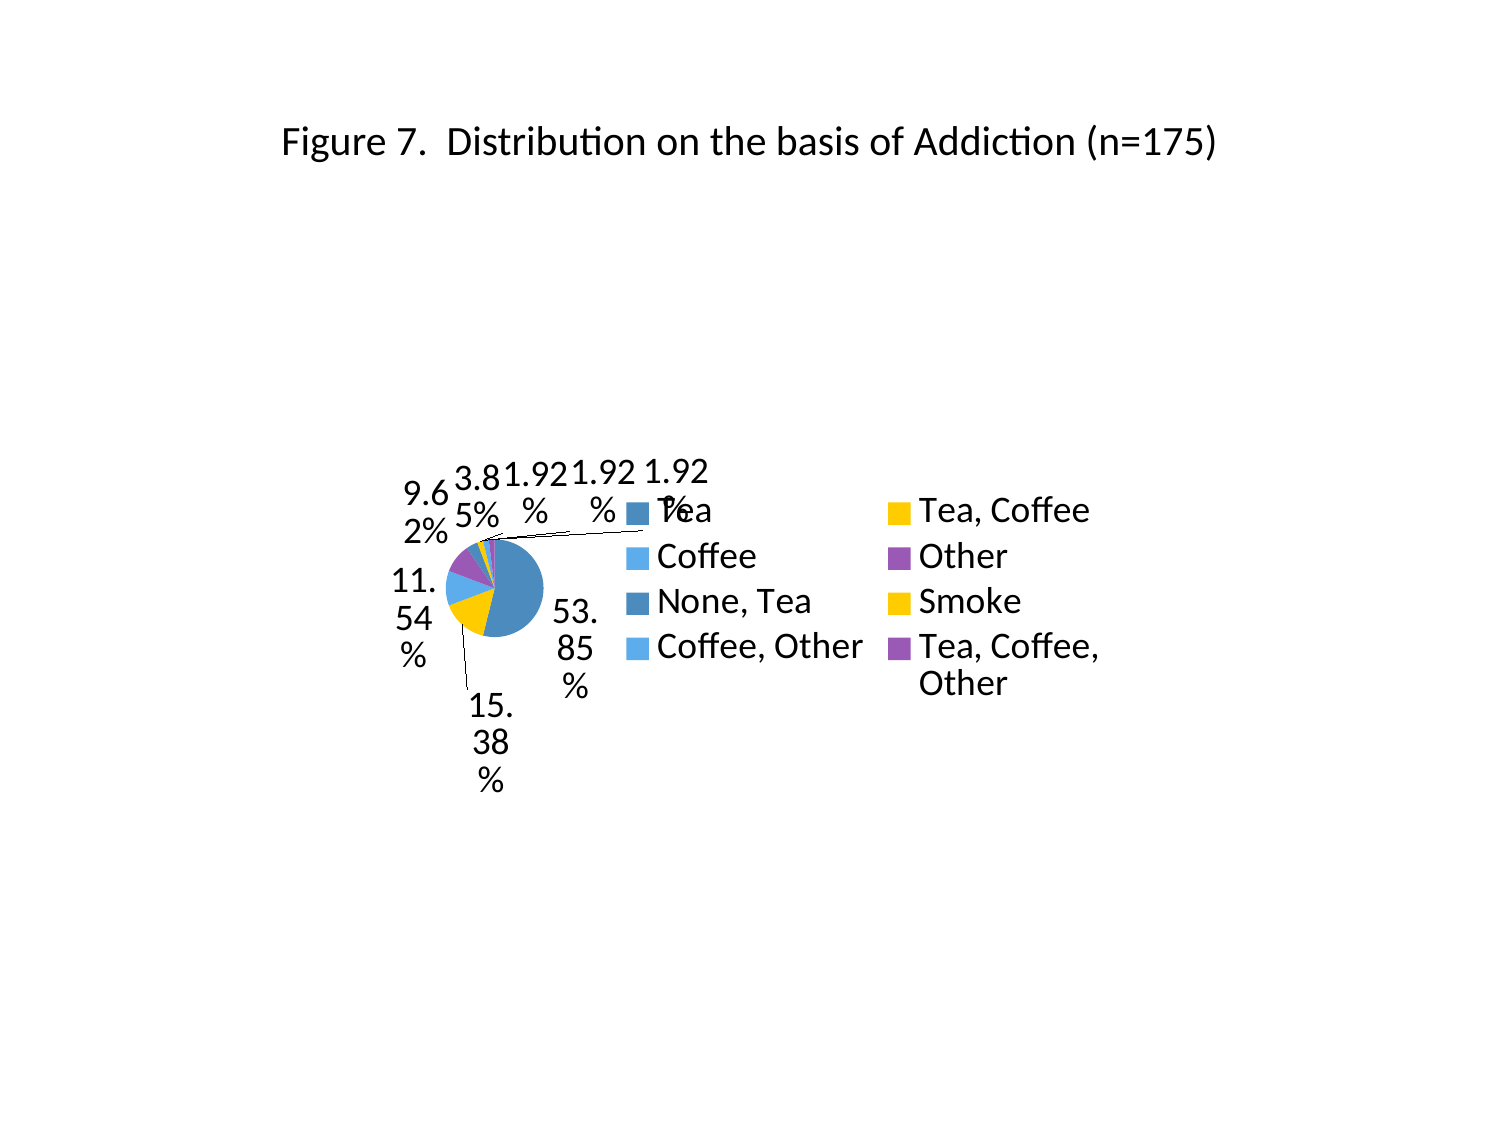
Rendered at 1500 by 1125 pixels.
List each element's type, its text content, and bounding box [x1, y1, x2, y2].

title Figure 7. Distribution on the basis of Addiction (n=175) [75, 45, 1425, 233]
chart [374, 299, 1126, 901]
